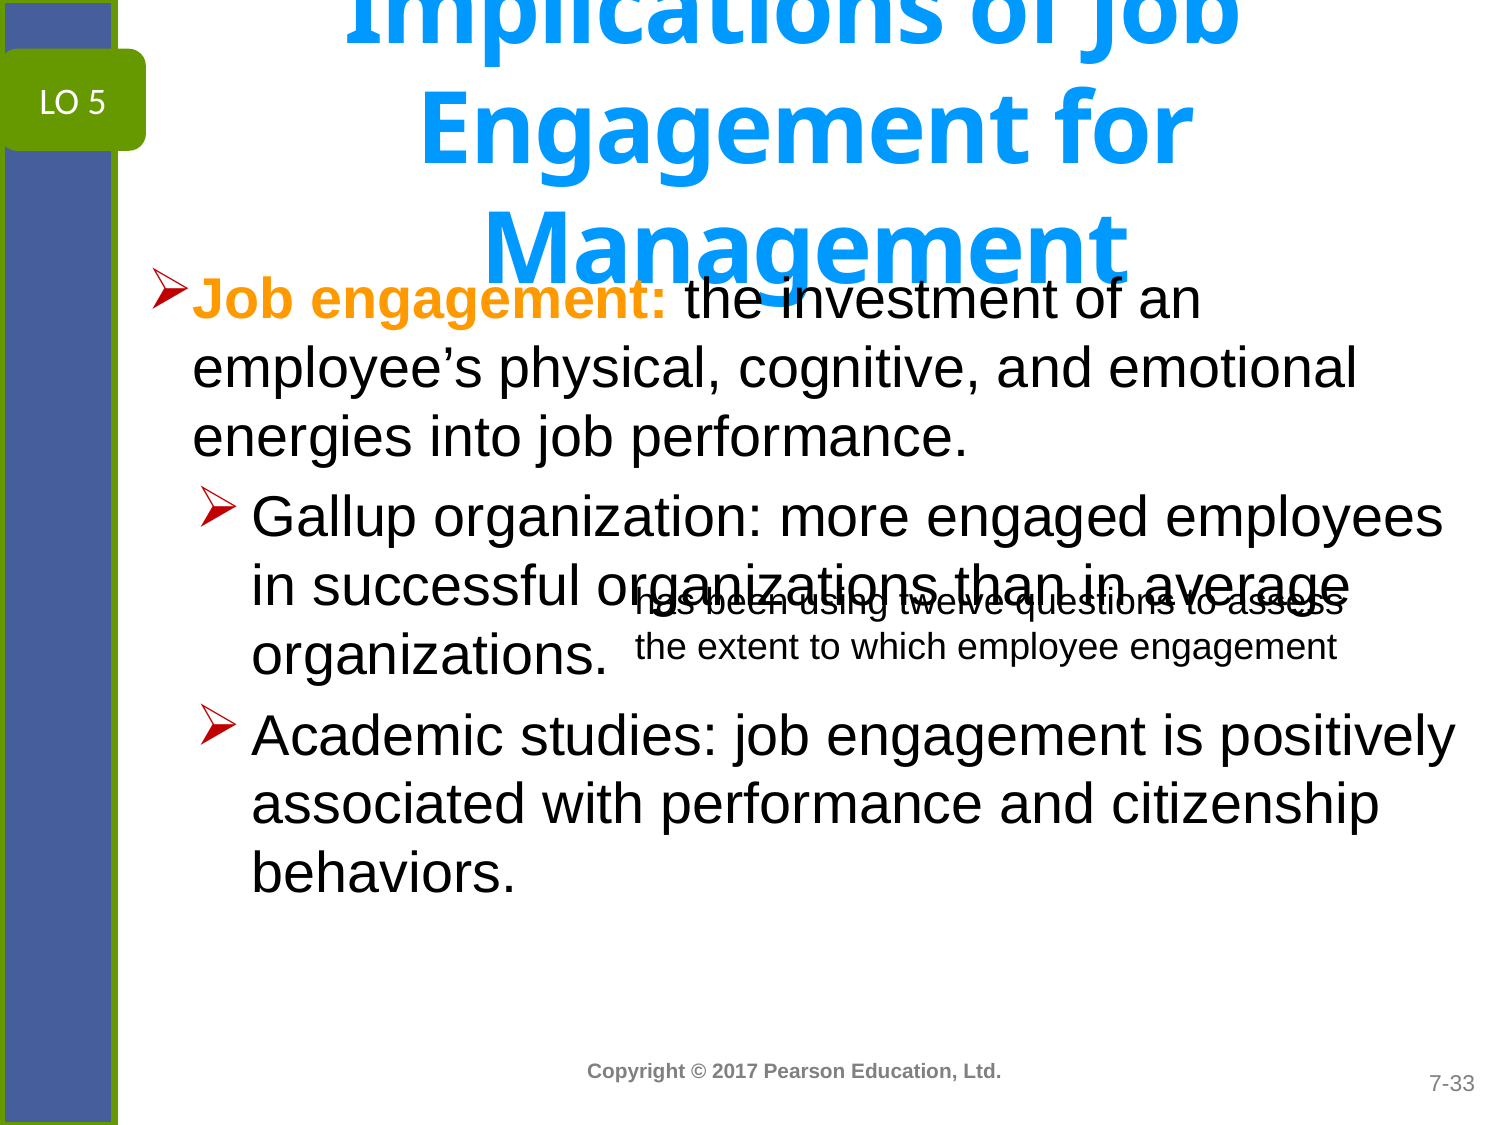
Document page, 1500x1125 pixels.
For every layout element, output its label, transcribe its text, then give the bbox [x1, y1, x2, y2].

slide_number 7-33 [1405, 1048, 1499, 1117]
text_box has been using twelve questions to assess the extent to which employee engagement [620, 569, 1381, 675]
text_box LO 5 [0, 46, 149, 153]
list Job engagement: the investment of an employee’s physical, cognitive, and emotional energies into job performance. Gallup organization: more engaged employees in successful organizations than in average organizations. Academic studies: job engagement is positively associated with performance and citizenship behaviors. [113, 253, 1489, 1074]
title Implications of Job Engagement for Management [113, 5, 1498, 242]
